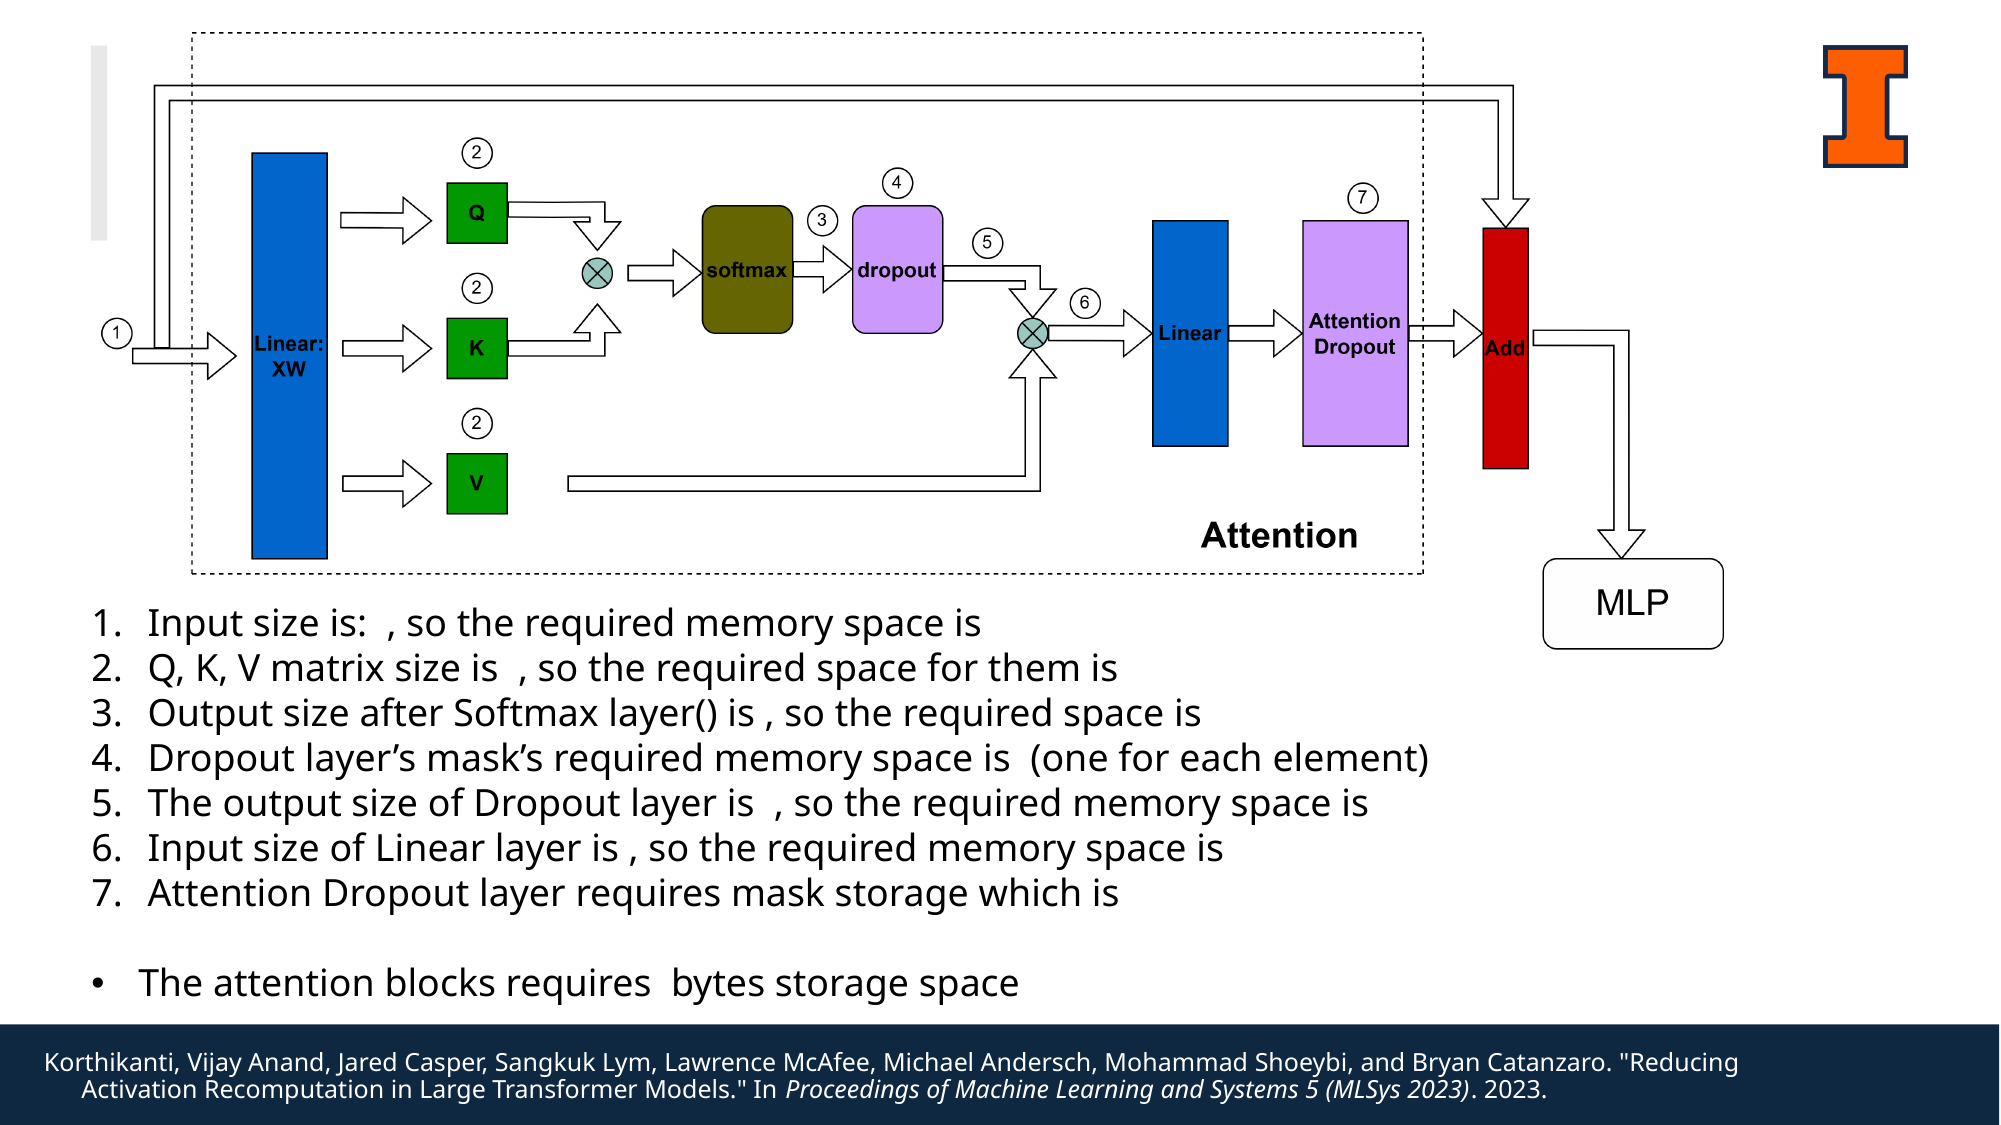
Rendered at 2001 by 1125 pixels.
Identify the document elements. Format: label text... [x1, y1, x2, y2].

list Korthikanti, Vijay Anand, Jared Casper, Sangkuk Lym, Lawrence McAfee, Michael Andersch, Mohammad Shoeybi, and Bryan Catanzaro. "Reducing Activation Recomputation in Large Transformer Models." In Proceedings of Machine Learning and Systems 5 (MLSys 2023). 2023. [0, 1040, 1789, 1114]
picture [101, 31, 1724, 651]
picture [1823, 45, 1908, 168]
